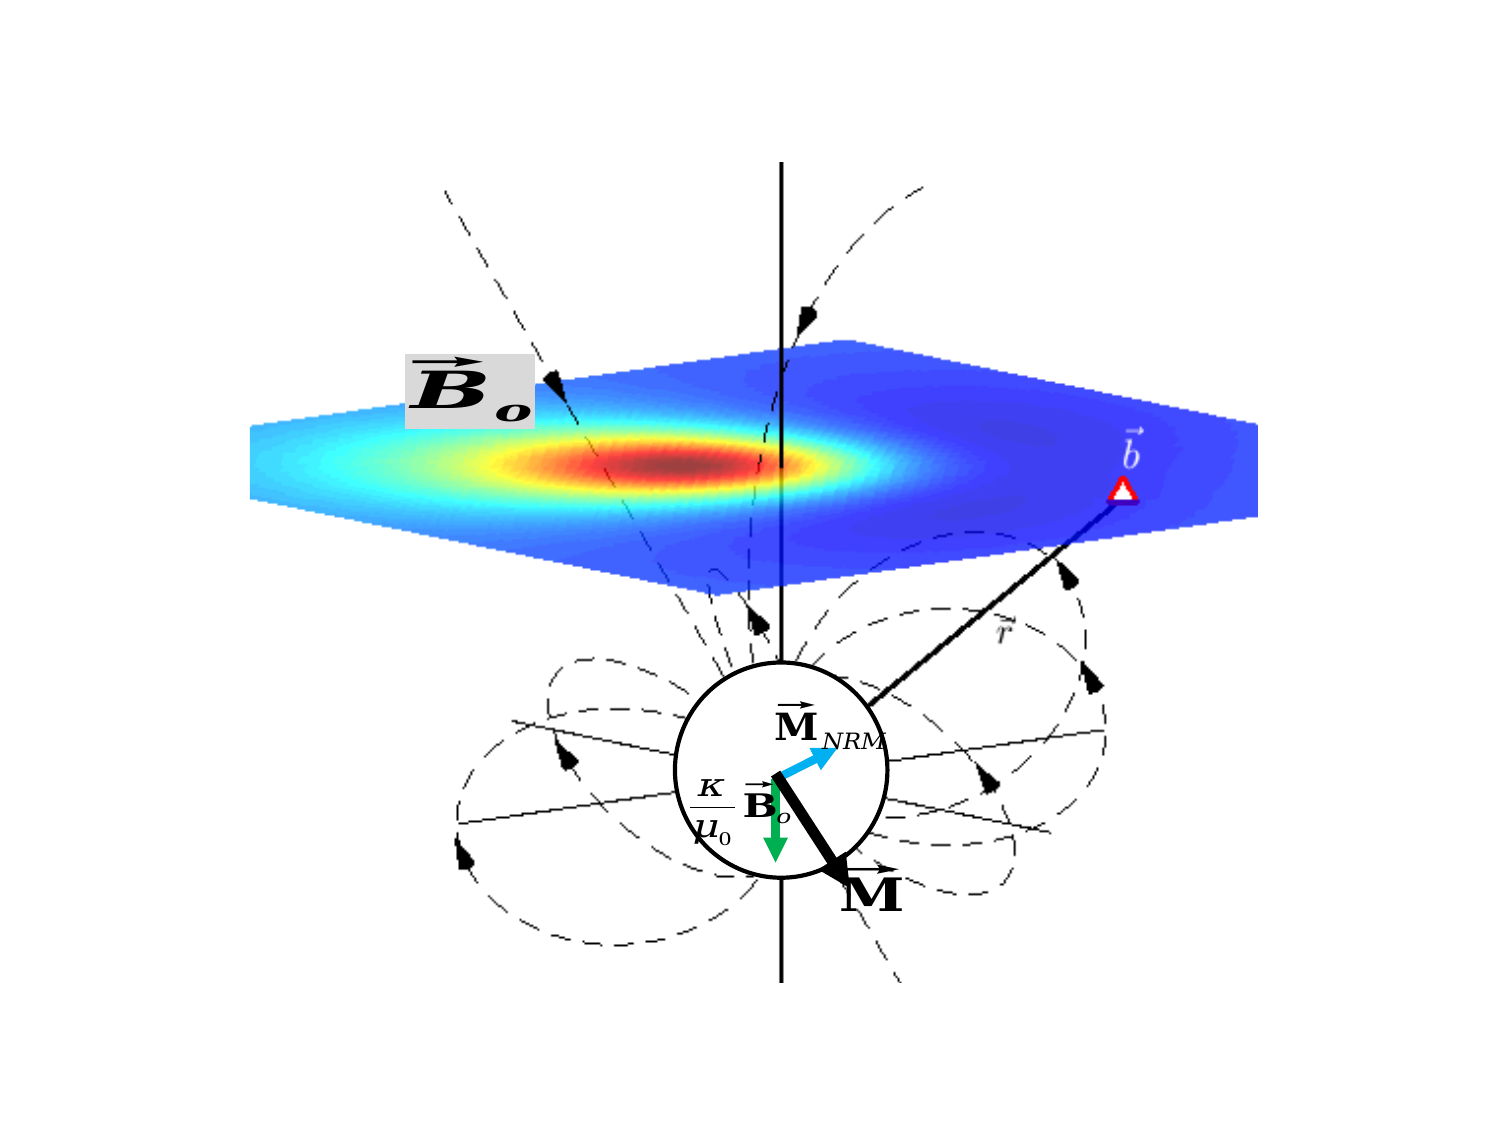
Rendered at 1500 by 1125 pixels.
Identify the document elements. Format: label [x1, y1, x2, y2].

text_box [775, 773, 851, 889]
picture [249, 162, 1259, 983]
text_box [775, 747, 838, 772]
